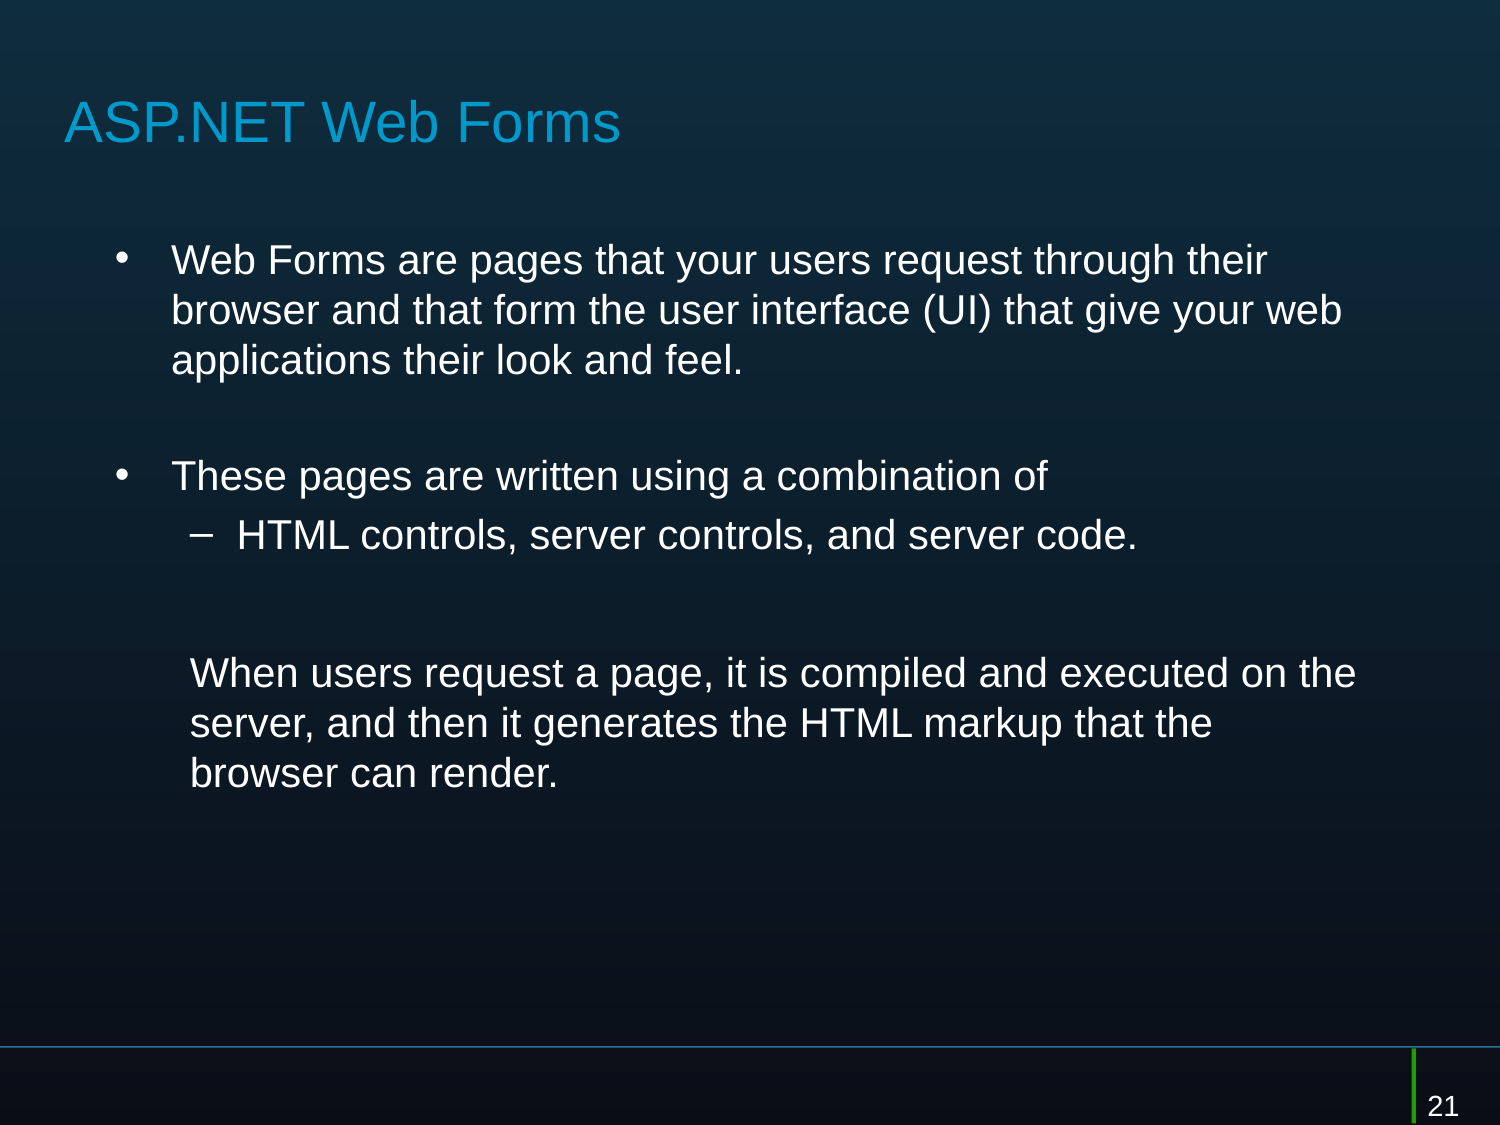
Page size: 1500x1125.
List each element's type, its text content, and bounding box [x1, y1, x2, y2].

list Web Forms are pages that your users request through their browser and that form the user interface (UI) that give your web applications their look and feel. These pages are written using a combination of HTML controls, server controls, and server code. When users request a page, it is compiled and executed on the server, and then it generates the HTML markup that the browser can render. [99, 224, 1375, 1036]
title ASP.NET Web Forms [50, 37, 1500, 200]
slide_number 21 [1412, 1079, 1488, 1125]
